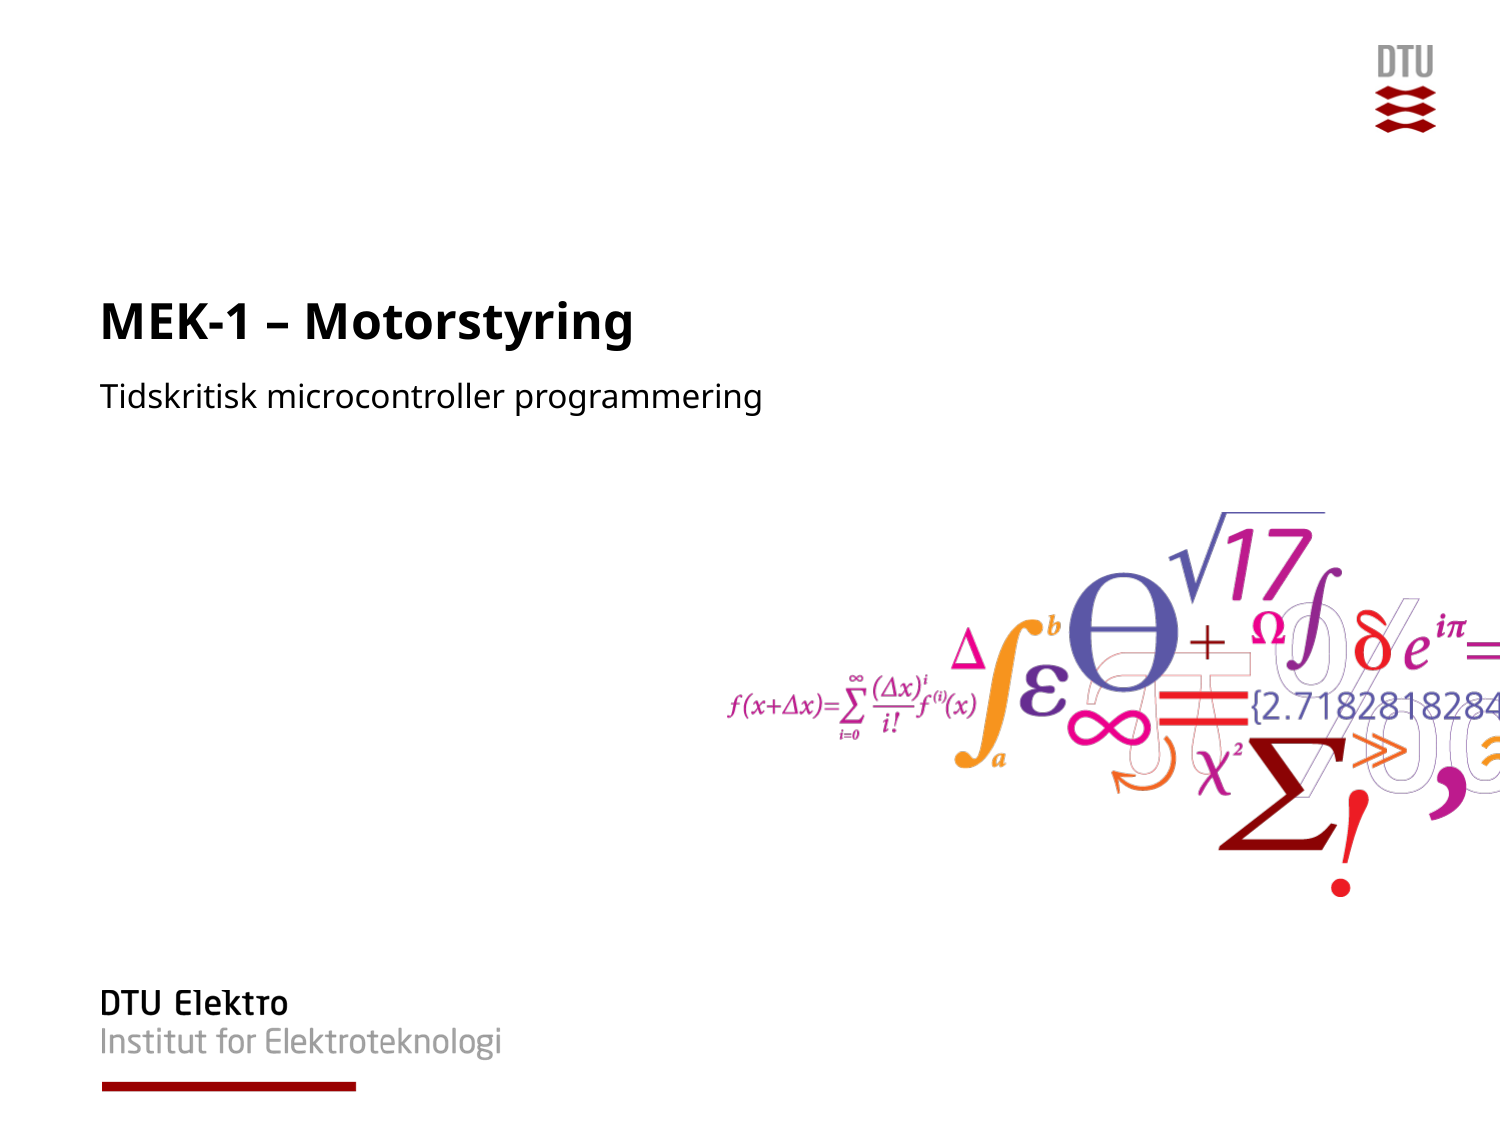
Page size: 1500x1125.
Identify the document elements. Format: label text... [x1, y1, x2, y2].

picture [101, 989, 947, 1092]
subtitle Tidskritisk microcontroller programmering [99, 375, 1150, 663]
picture [672, 512, 1500, 897]
picture [1375, 45, 1436, 133]
title MEK-1 – Motorstyring [99, 212, 1151, 350]
